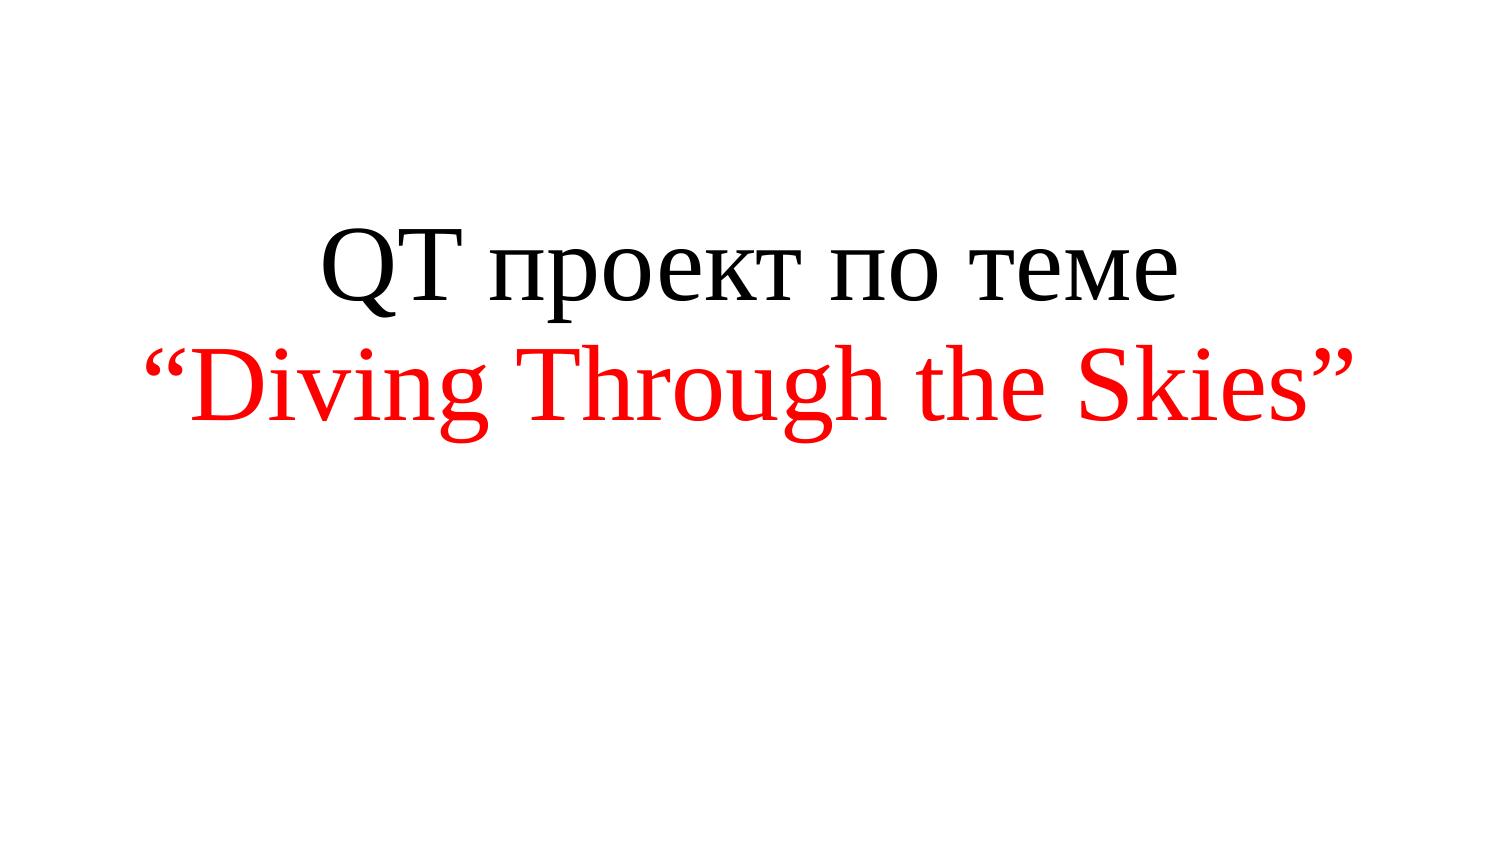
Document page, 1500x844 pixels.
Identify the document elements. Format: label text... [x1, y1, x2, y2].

title QT проект по теме “Diving Through the Skies” [51, 122, 1449, 459]
